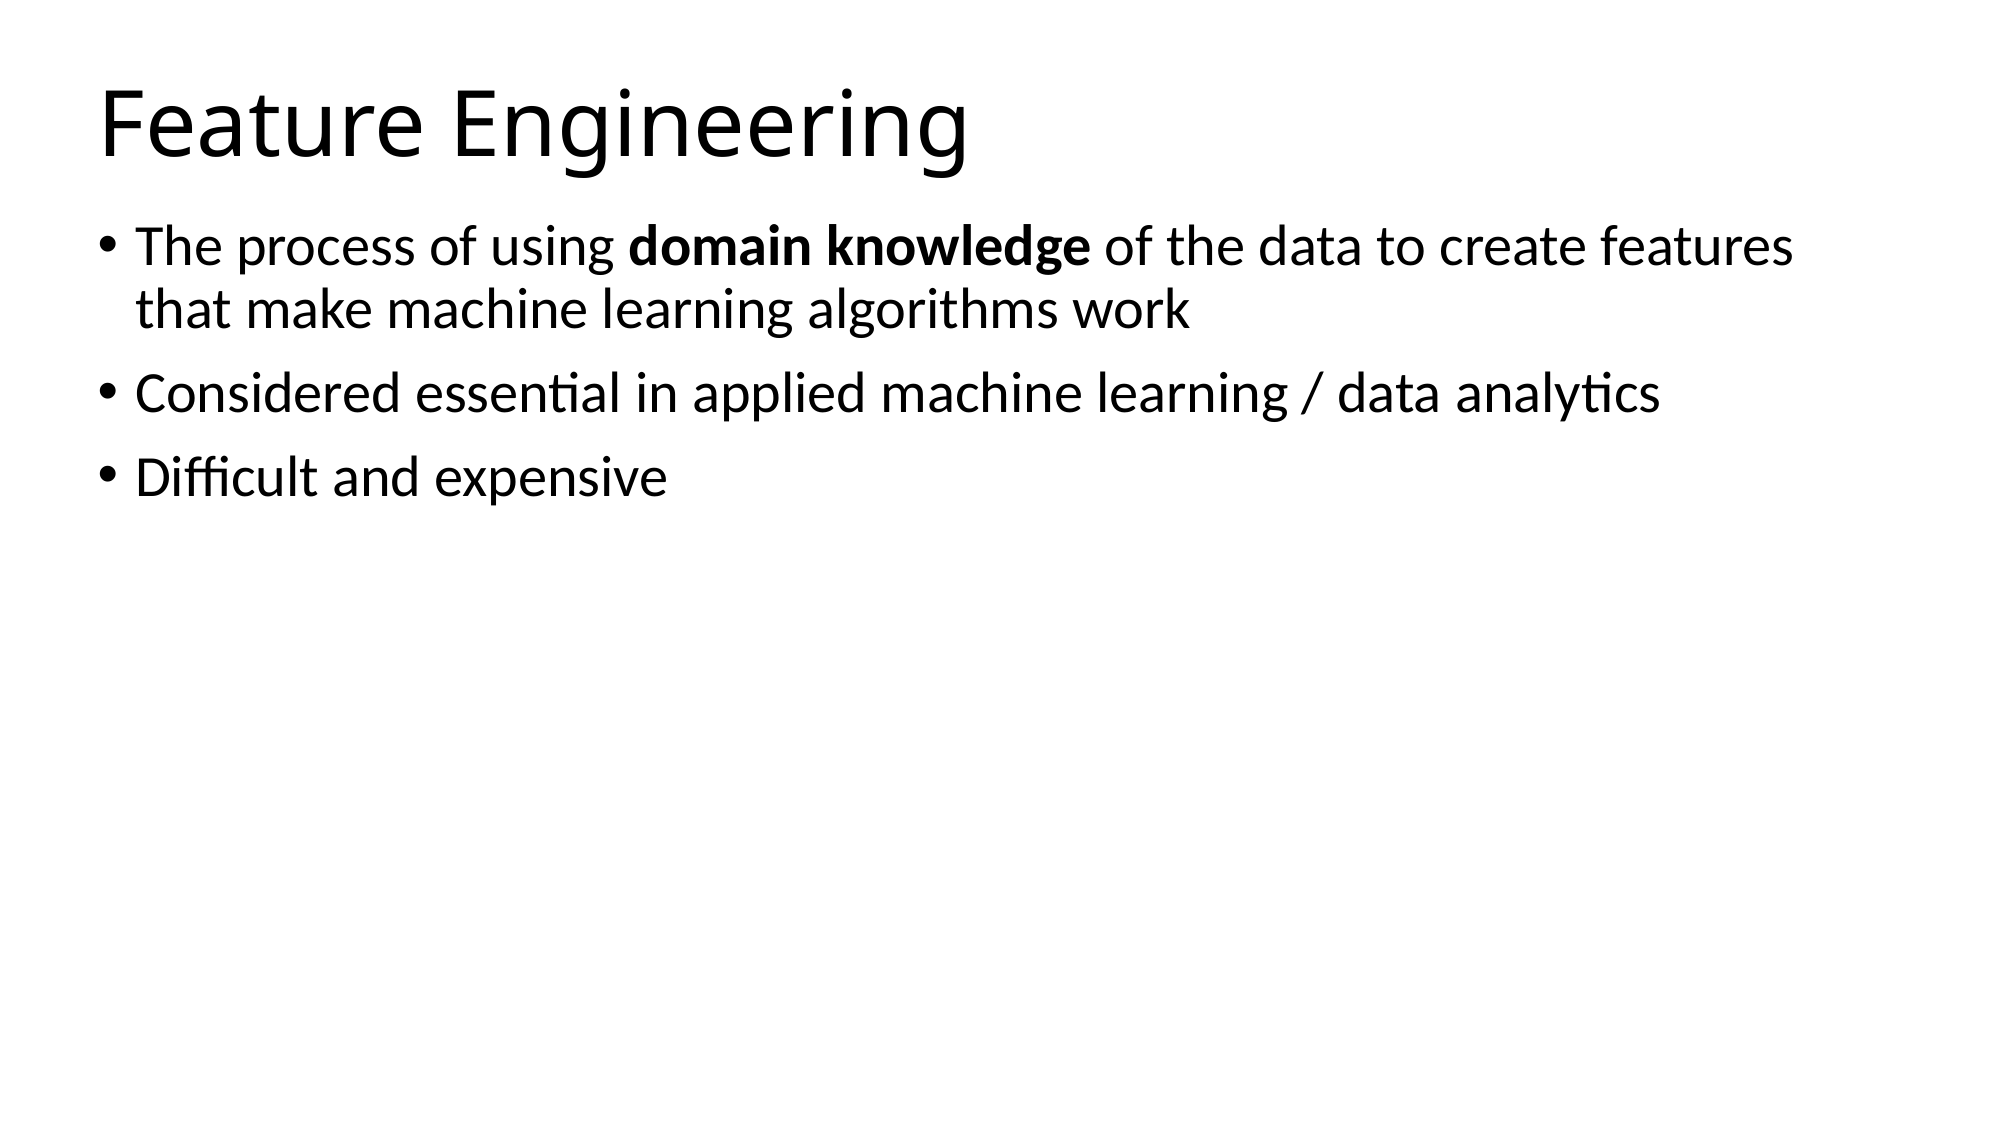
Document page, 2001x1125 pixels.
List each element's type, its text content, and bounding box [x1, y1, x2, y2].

list The process of using domain knowledge of the data to create features that make machine learning algorithms work Considered essential in applied machine learning / data analytics Difficult and expensive [82, 207, 1910, 1043]
title Feature Engineering [82, 32, 1910, 207]
